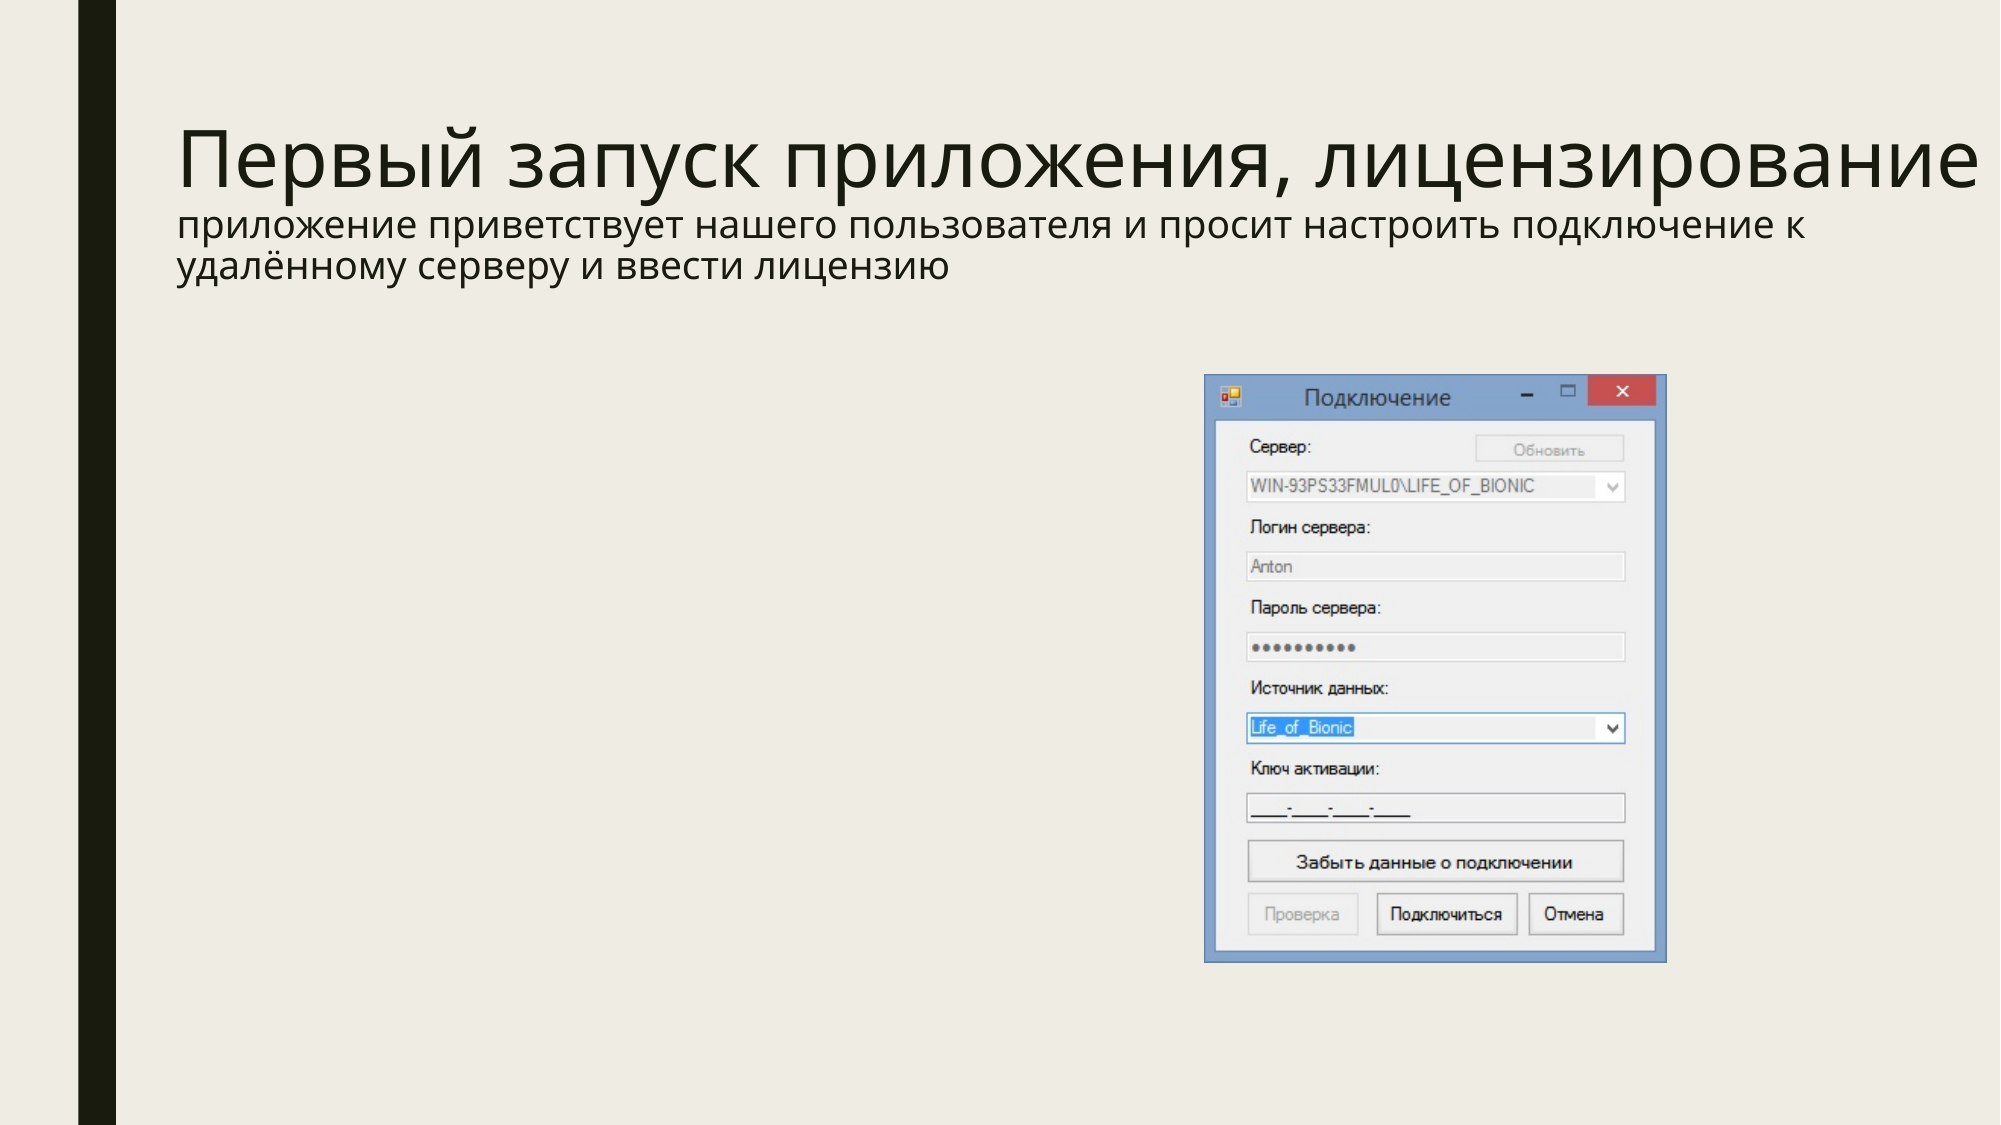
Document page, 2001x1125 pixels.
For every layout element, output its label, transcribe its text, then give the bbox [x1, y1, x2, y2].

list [1204, 374, 1666, 963]
title Первый запуск приложения, лицензирование приложение приветствует нашего пользователя и просит настроить подключение к удалённому серверу и ввести лицензию [161, 112, 2000, 357]
